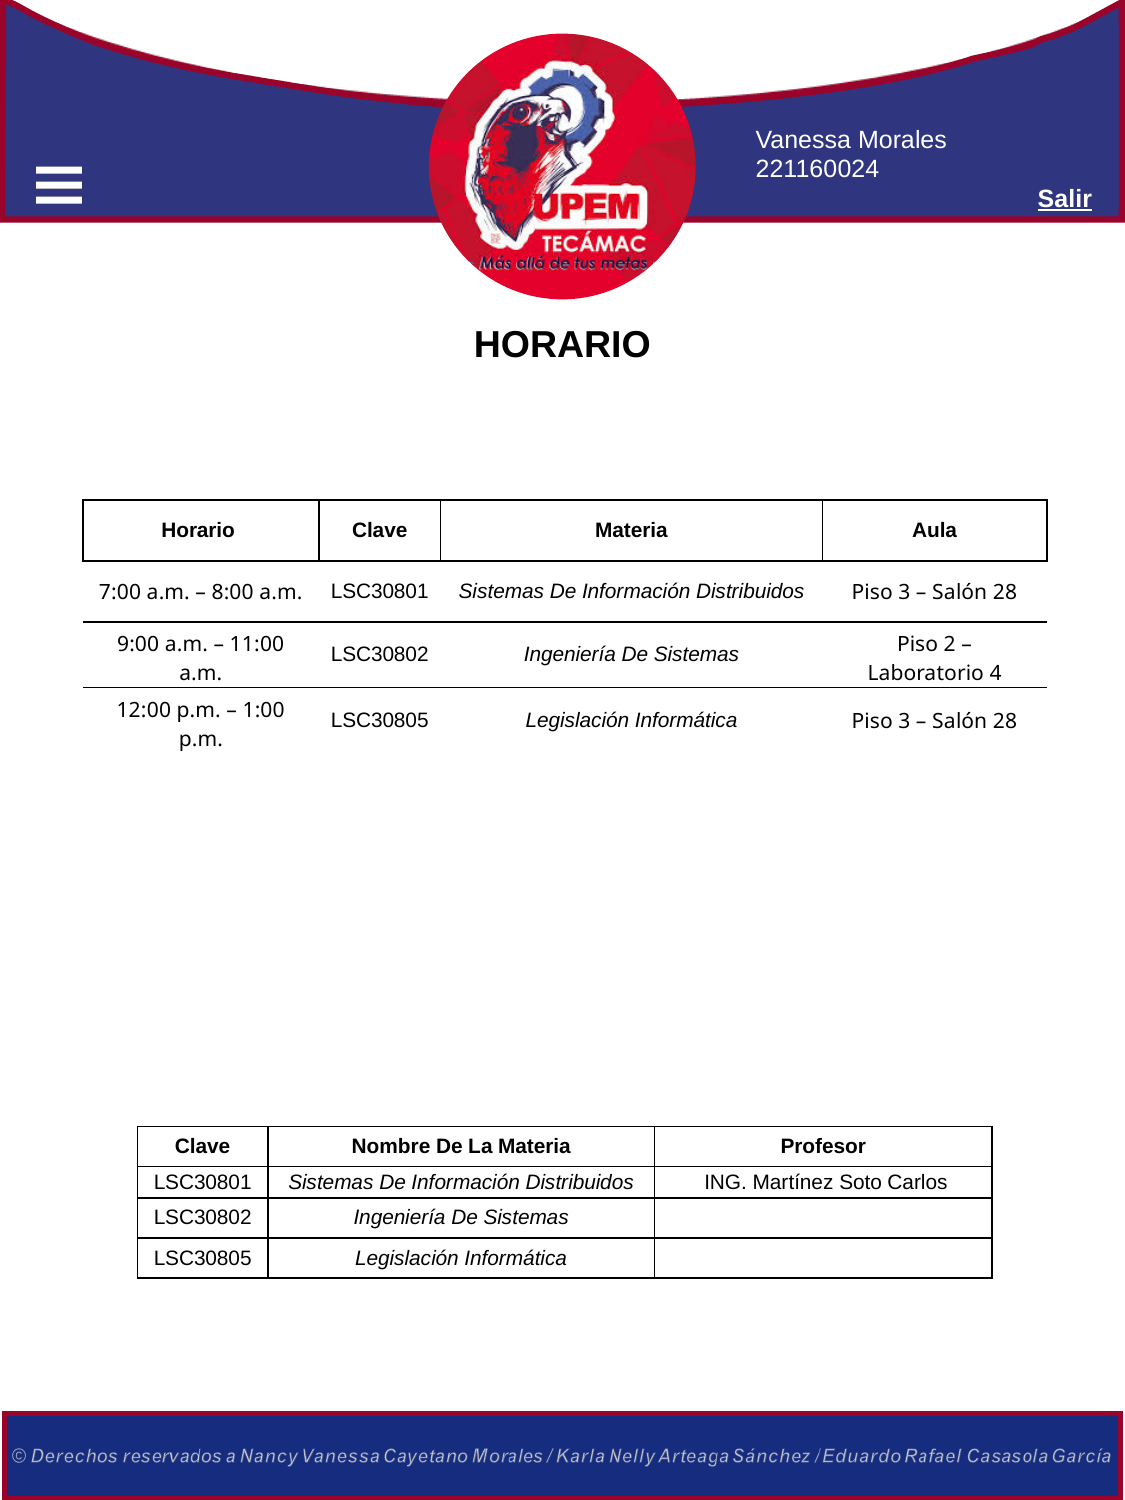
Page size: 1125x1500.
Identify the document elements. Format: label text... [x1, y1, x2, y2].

text_box [697, 133, 1124, 222]
table_cell Sistemas De Información Distribuidos [269, 1167, 654, 1197]
table_cell 9:00 a.m. – 11:00 a.m. [83, 623, 319, 687]
table_header Clave [320, 501, 440, 560]
table_cell LSC30805 [138, 1239, 267, 1277]
table_cell Piso 2 – Laboratorio 4 [823, 623, 1047, 687]
table_header Clave [138, 1127, 267, 1166]
table_cell 7:00 a.m. – 8:00 a.m. [83, 562, 319, 621]
table_cell ING. Martínez Soto Carlos [655, 1167, 991, 1197]
table_cell Piso 3 – Salón 28 [823, 688, 1047, 753]
table_header Materia [441, 501, 822, 560]
table_cell LSC30802 [319, 623, 440, 687]
table_cell Sistemas De Información Distribuidos [440, 562, 823, 621]
table_cell Legislación Informática [269, 1239, 654, 1277]
table_cell LSC30805 [319, 688, 440, 753]
table_cell [655, 1239, 991, 1277]
text_box Vanessa Morales 221160024 Salir [740, 133, 1107, 221]
picture [0, 1410, 1125, 1500]
table_cell Ingeniería De Sistemas [269, 1199, 654, 1237]
table_cell Ingeniería De Sistemas [440, 623, 823, 687]
table_header Horario [84, 501, 318, 560]
text_box [0, 133, 428, 222]
table_cell LSC30802 [138, 1199, 267, 1237]
picture [28, 155, 89, 216]
table_header Aula [823, 501, 1046, 560]
table_cell Legislación Informática [440, 688, 823, 753]
table_cell LSC30801 [138, 1167, 267, 1197]
table_cell LSC30801 [319, 562, 440, 621]
table_header Profesor [655, 1127, 991, 1166]
picture [0, 0, 1125, 300]
table_cell 12:00 p.m. – 1:00 p.m. [83, 688, 319, 753]
table_cell [655, 1199, 991, 1237]
table_header Nombre De La Materia [269, 1127, 654, 1166]
text_box HORARIO [458, 312, 667, 373]
table_cell Piso 3 – Salón 28 [823, 562, 1047, 621]
